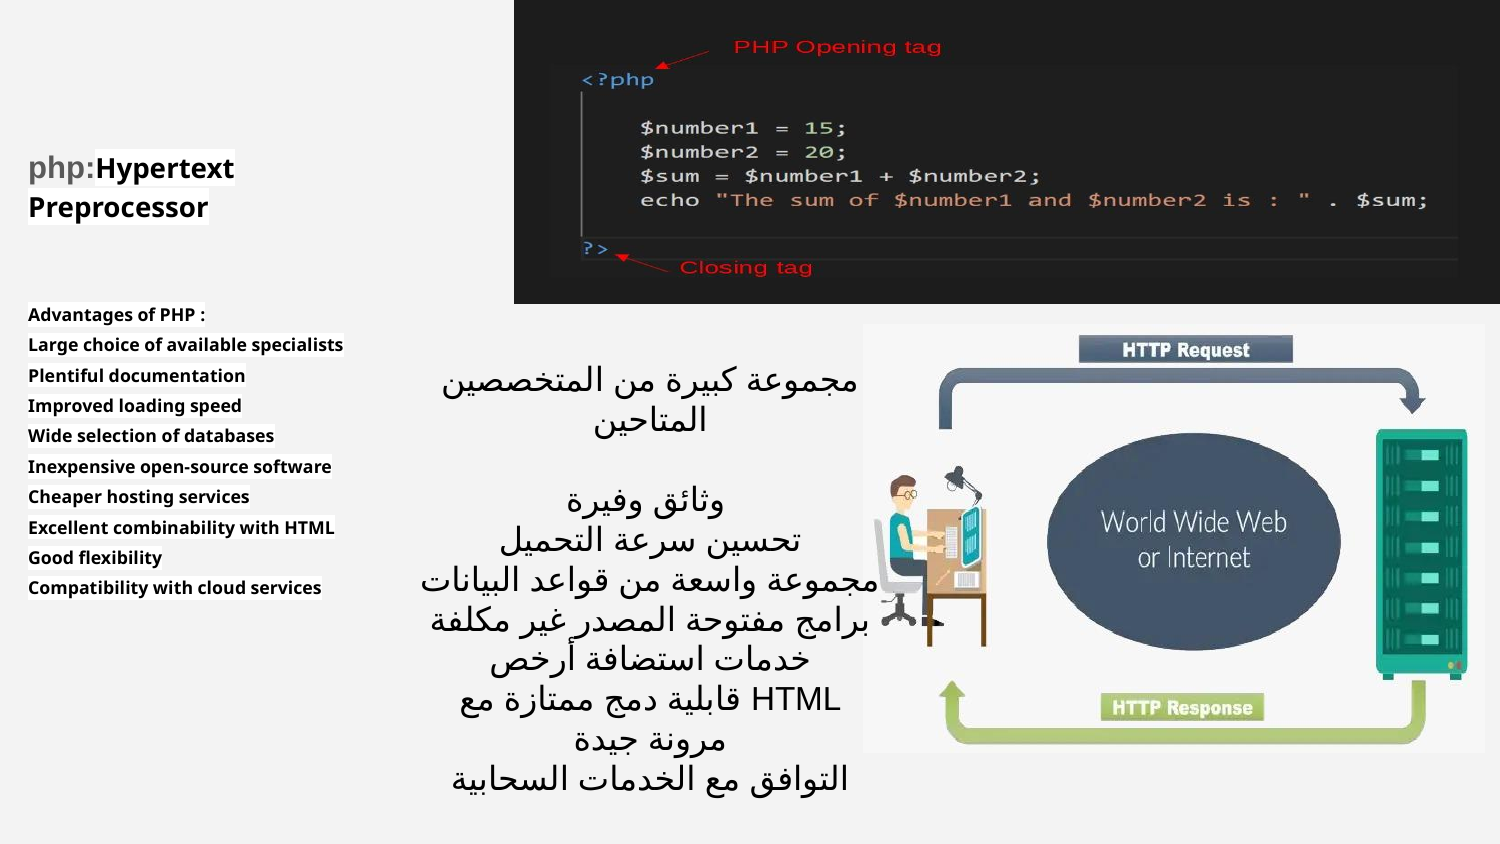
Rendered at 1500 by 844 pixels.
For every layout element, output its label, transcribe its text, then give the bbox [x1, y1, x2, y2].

text_box مجموعة كبيرة من المتخصصين المتاحين وثائق وفيرة تحسين سرعة التحميل مجموعة واسعة من قواعد البيانات برامج مفتوحة المصدر غير مكلفة خدمات استضافة أرخص قابلية دمج ممتازة مع HTML مرونة جيدة التوافق مع الخدمات السحابية [381, 303, 920, 844]
picture [863, 324, 1485, 753]
list php:Hypertext Preprocessor Advantages of PHP : Large choice of available specialists Plentiful documentation Improved loading speed Wide selection of databases Inexpensive open-source software Cheaper hosting services Excellent combinability with HTML Good flexibility Compatibility with cloud services [13, 126, 429, 631]
picture [513, 0, 1500, 304]
